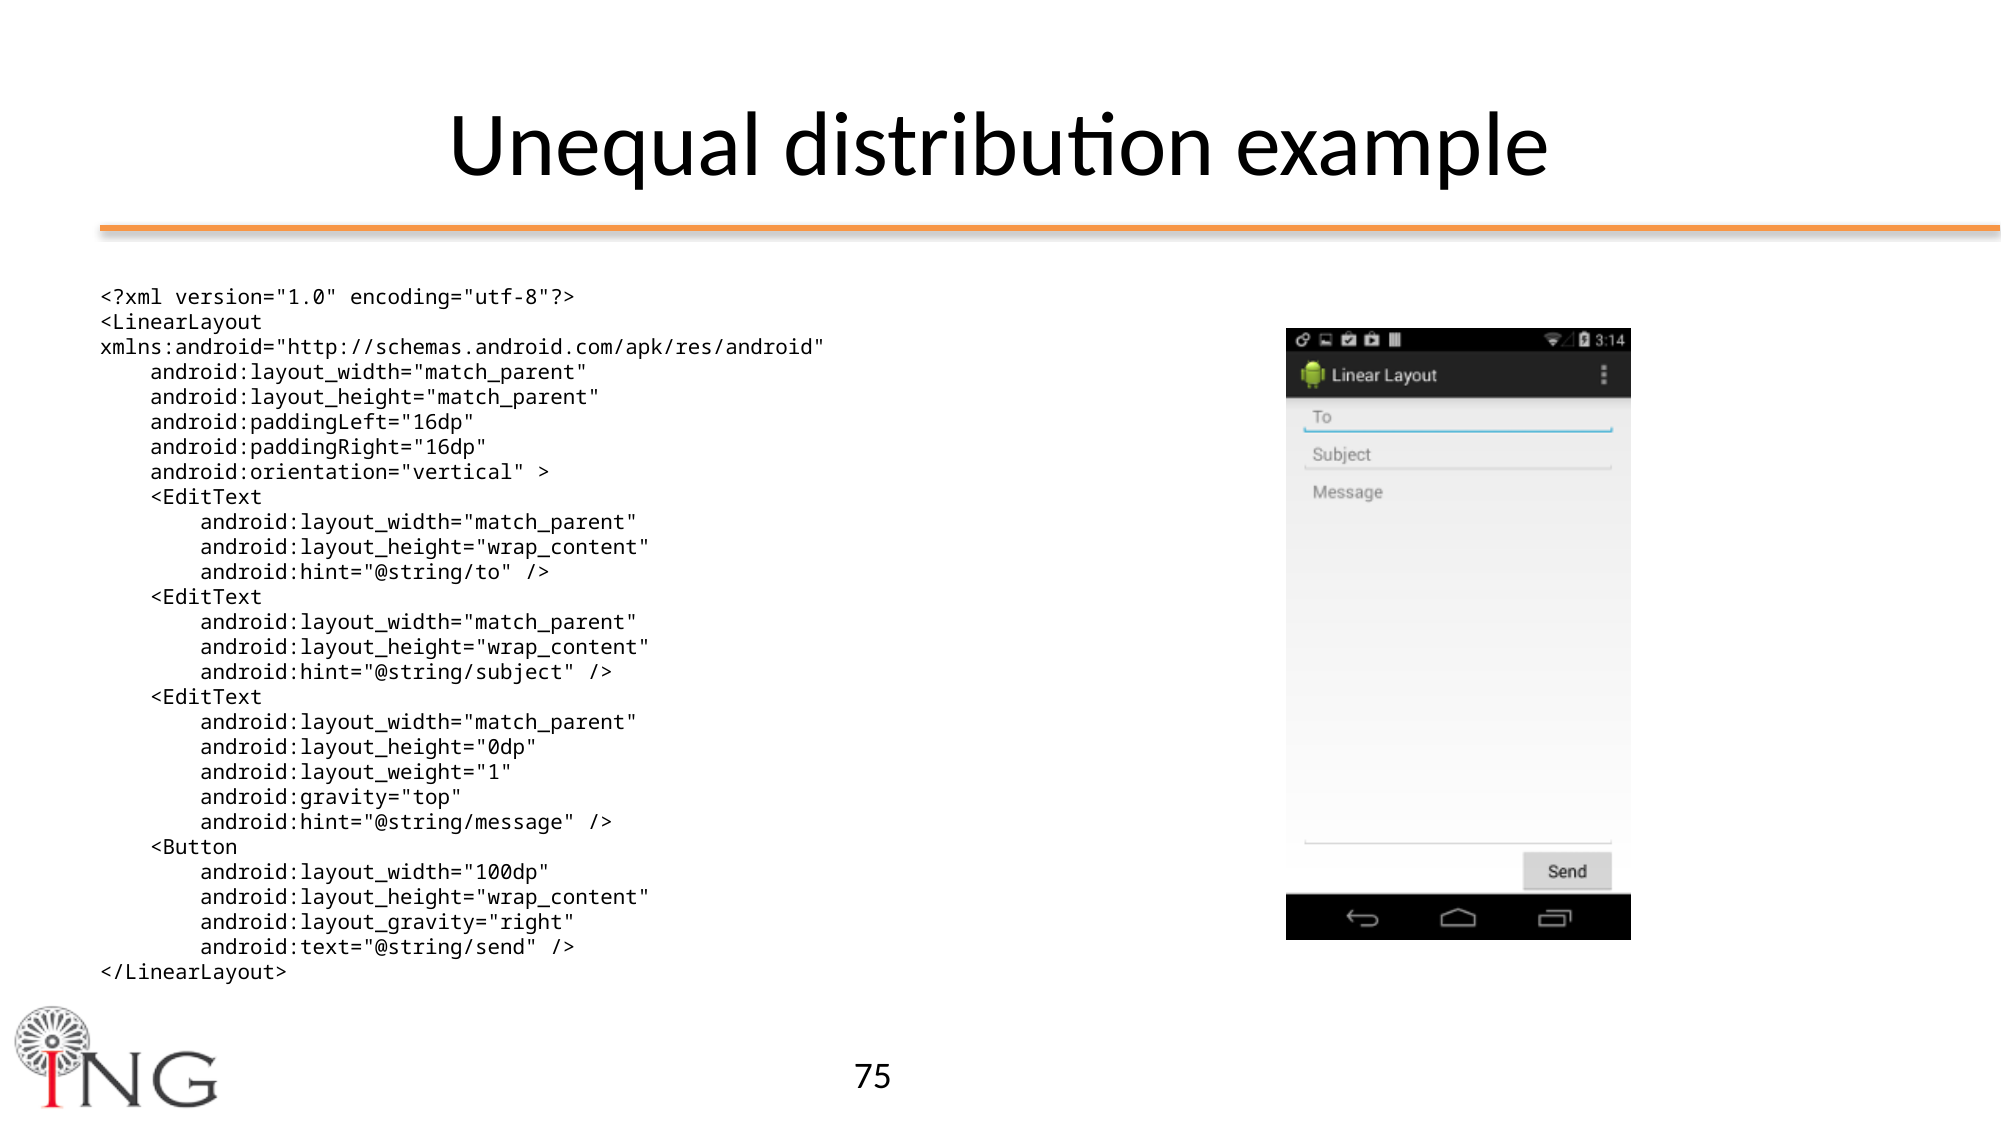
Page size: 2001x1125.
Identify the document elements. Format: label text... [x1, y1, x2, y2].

title Unequal distribution example [99, 45, 1900, 233]
list <?xml version="1.0" encoding="utf-8"?> <LinearLayout xmlns:android="http://schemas.android.com/apk/res/android" android:layout_width="match_parent" android:layout_height="match_parent" android:paddingLeft="16dp" android:paddingRight="16dp" android:orientation="vertical" > <EditText android:layout_width="match_parent" android:layout_height="wrap_content" android:hint="@string/to" /> <EditText android:layout_width="match_parent" android:layout_height="wrap_content" android:hint="@string/subject" /> <EditText android:layout_width="match_parent" android:layout_height="0dp" android:layout_weight="1" android:gravity="top" android:hint="@string/message" /> <Button android:layout_width="100dp" android:layout_height="wrap_content" android:layout_gravity="right" android:text="@string/send" /> </LinearLayout> [99, 283, 933, 984]
slide_number 75 [839, 1043, 1900, 1104]
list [1286, 327, 1631, 940]
picture [0, 987, 244, 1125]
